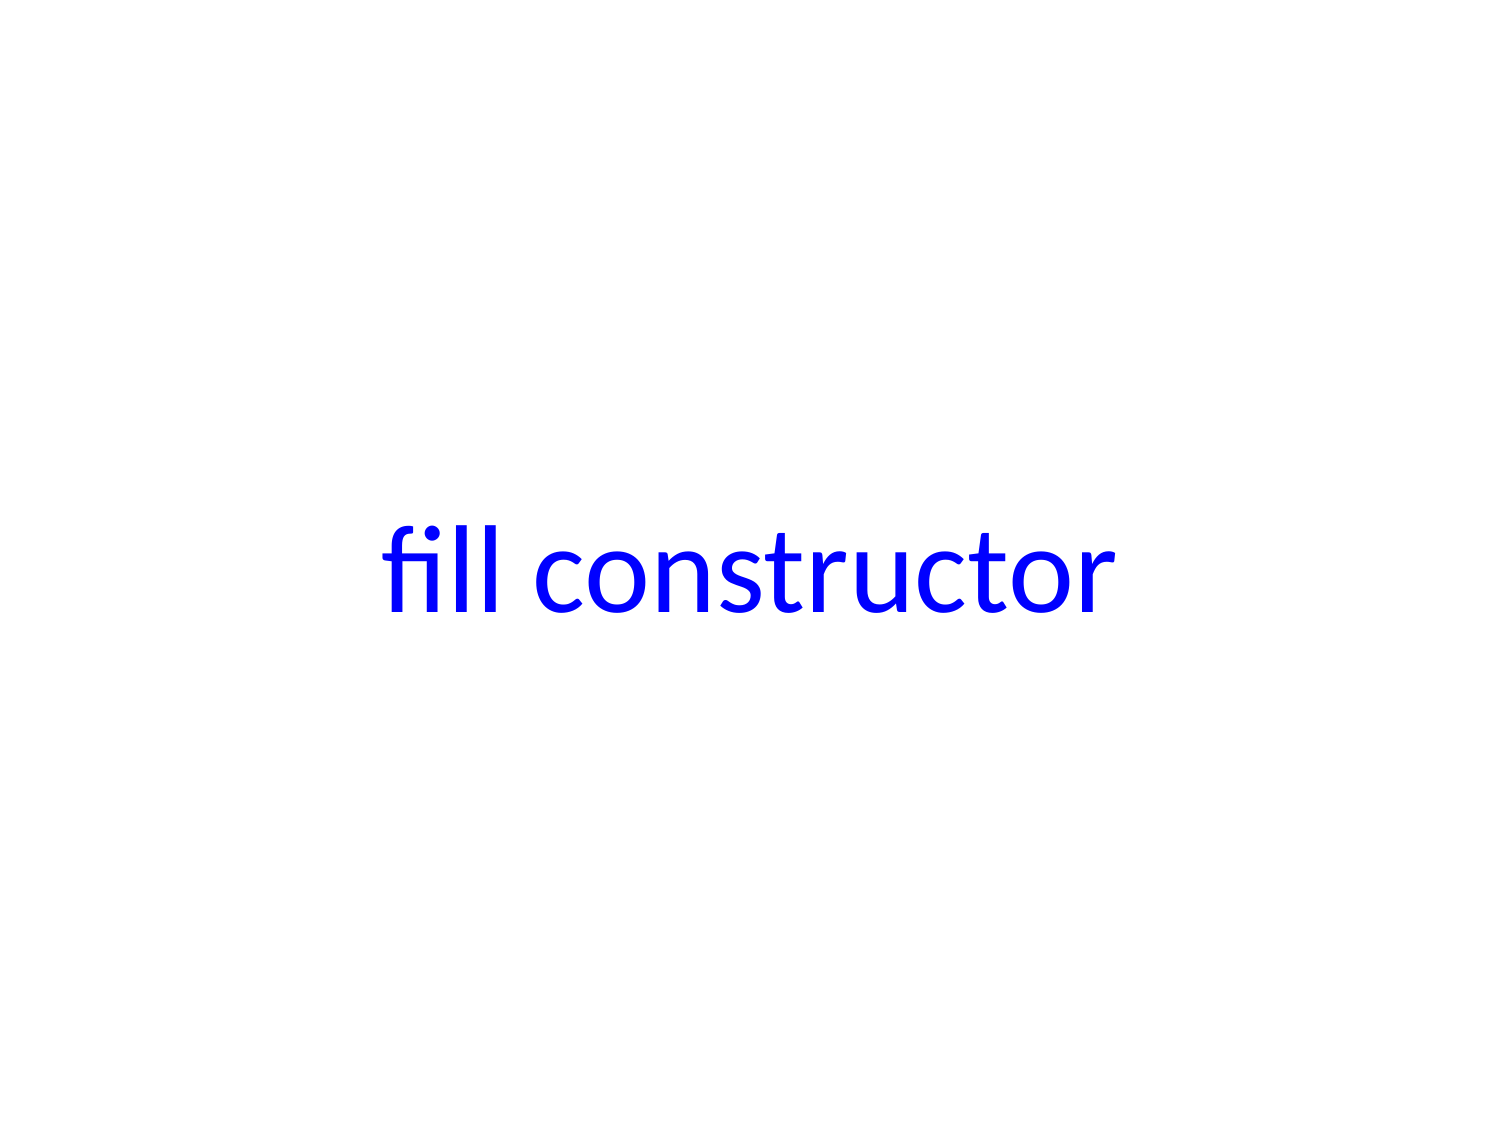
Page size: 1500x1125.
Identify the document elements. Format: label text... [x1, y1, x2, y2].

title fill constructor [41, 444, 1459, 681]
